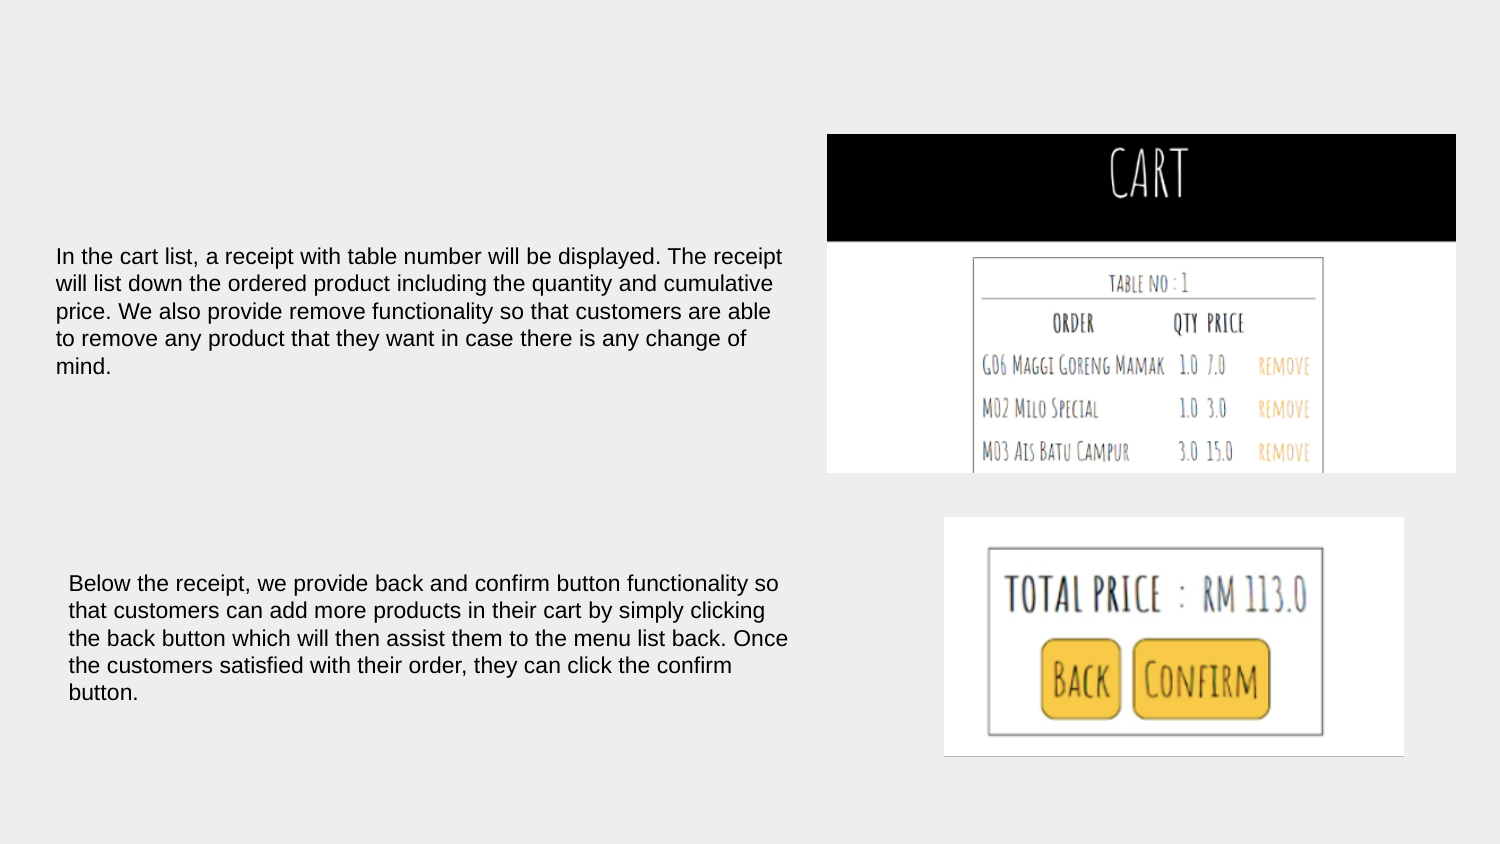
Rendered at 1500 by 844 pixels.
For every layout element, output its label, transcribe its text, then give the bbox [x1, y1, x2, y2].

text_box Below the receipt, we provide back and confirm button functionality so that customers can add more products in their cart by simply clicking the back button which will then assist them to the menu list back. Once the customers satisfied with their order, they can click the confirm button. [53, 553, 816, 721]
text_box In the cart list, a receipt with table number will be displayed. The receipt will list down the ordered product including the quantity and cumulative price. We also provide remove functionality so that customers are able to remove any product that they want in case there is any change of mind. [40, 226, 803, 394]
picture [827, 133, 1456, 474]
picture [943, 517, 1405, 759]
